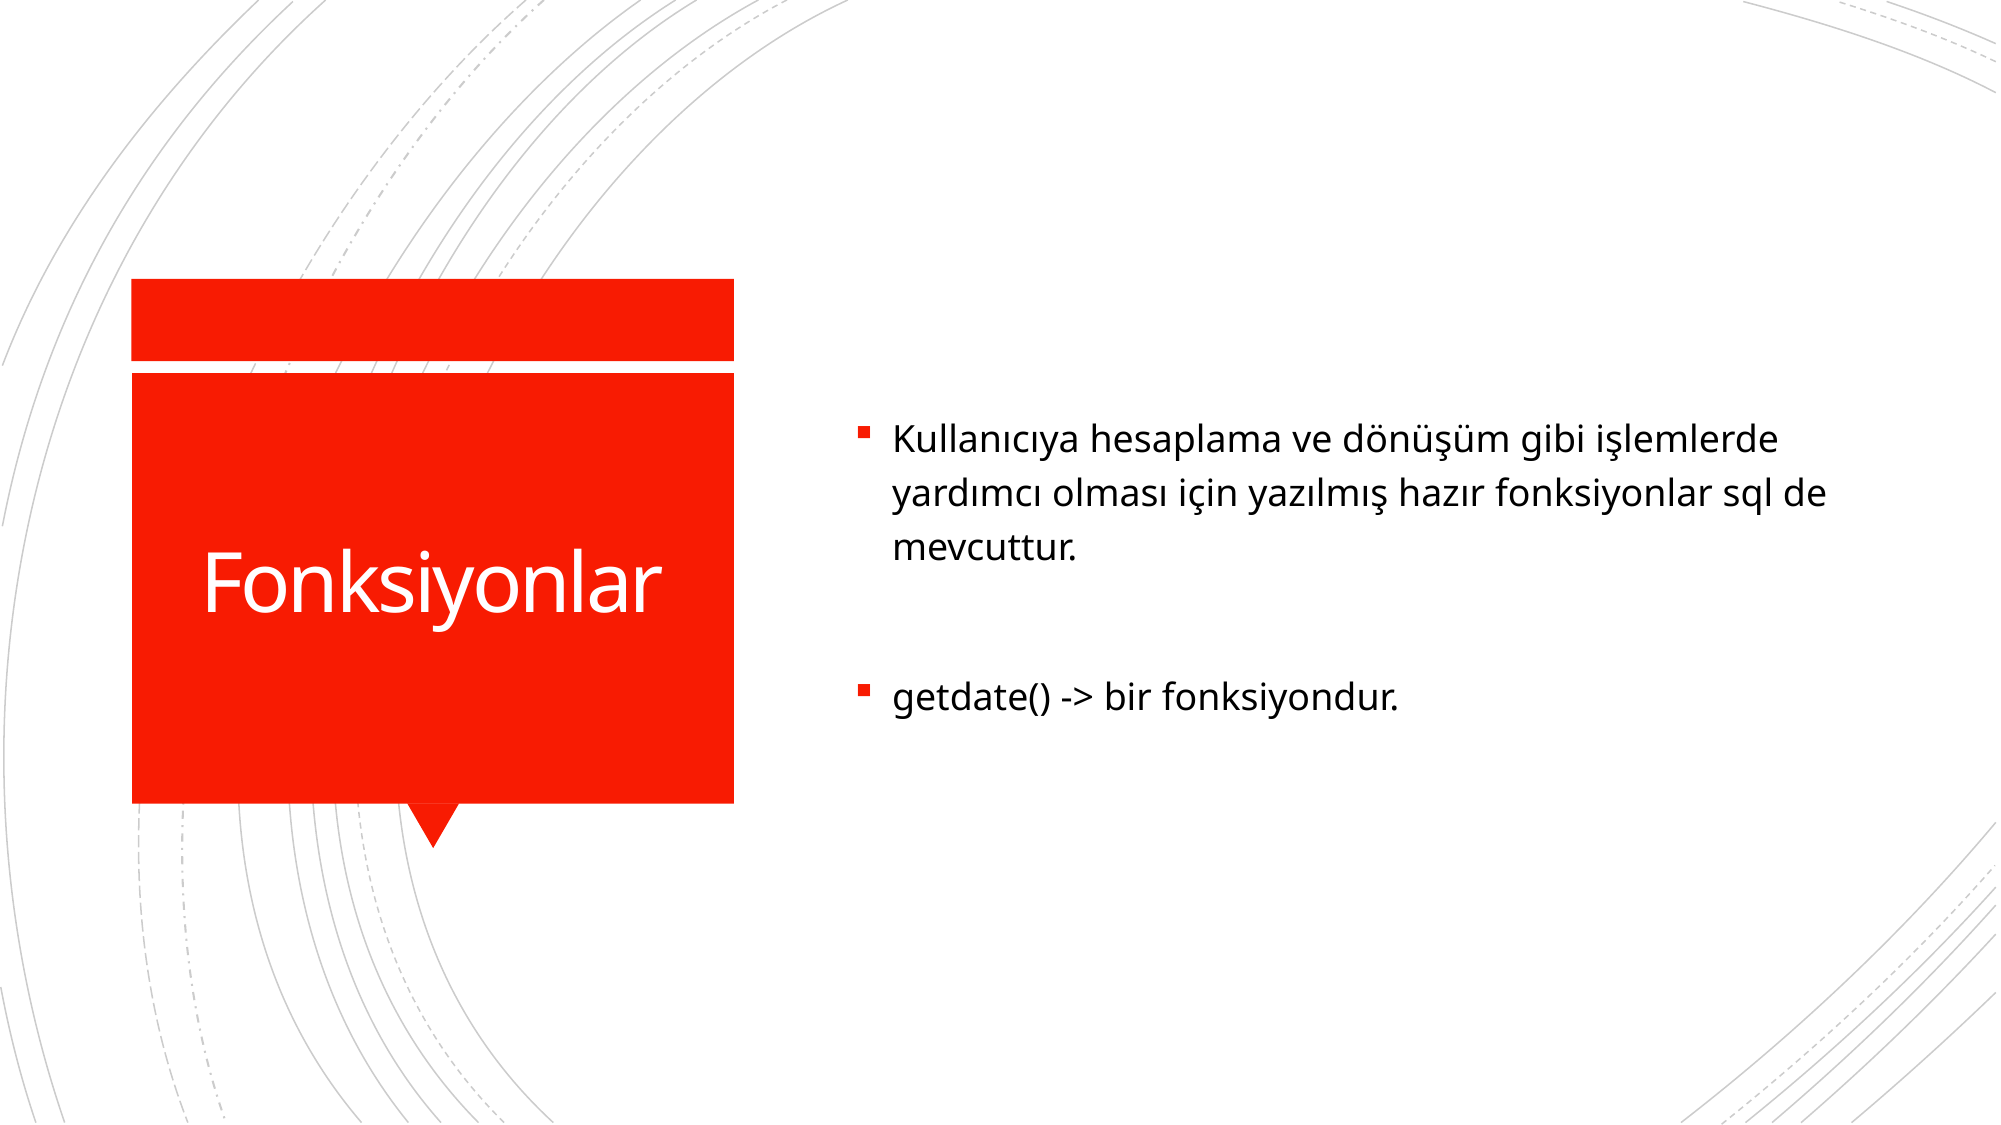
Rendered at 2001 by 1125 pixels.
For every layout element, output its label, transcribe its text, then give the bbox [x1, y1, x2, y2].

title Fonksiyonlar [145, 385, 720, 789]
list Kullanıcıya hesaplama ve dönüşüm gibi işlemlerde yardımcı olması için yazılmış hazır fonksiyonlar sql de mevcuttur. getdate() -> bir fonksiyondur. [839, 131, 1871, 993]
